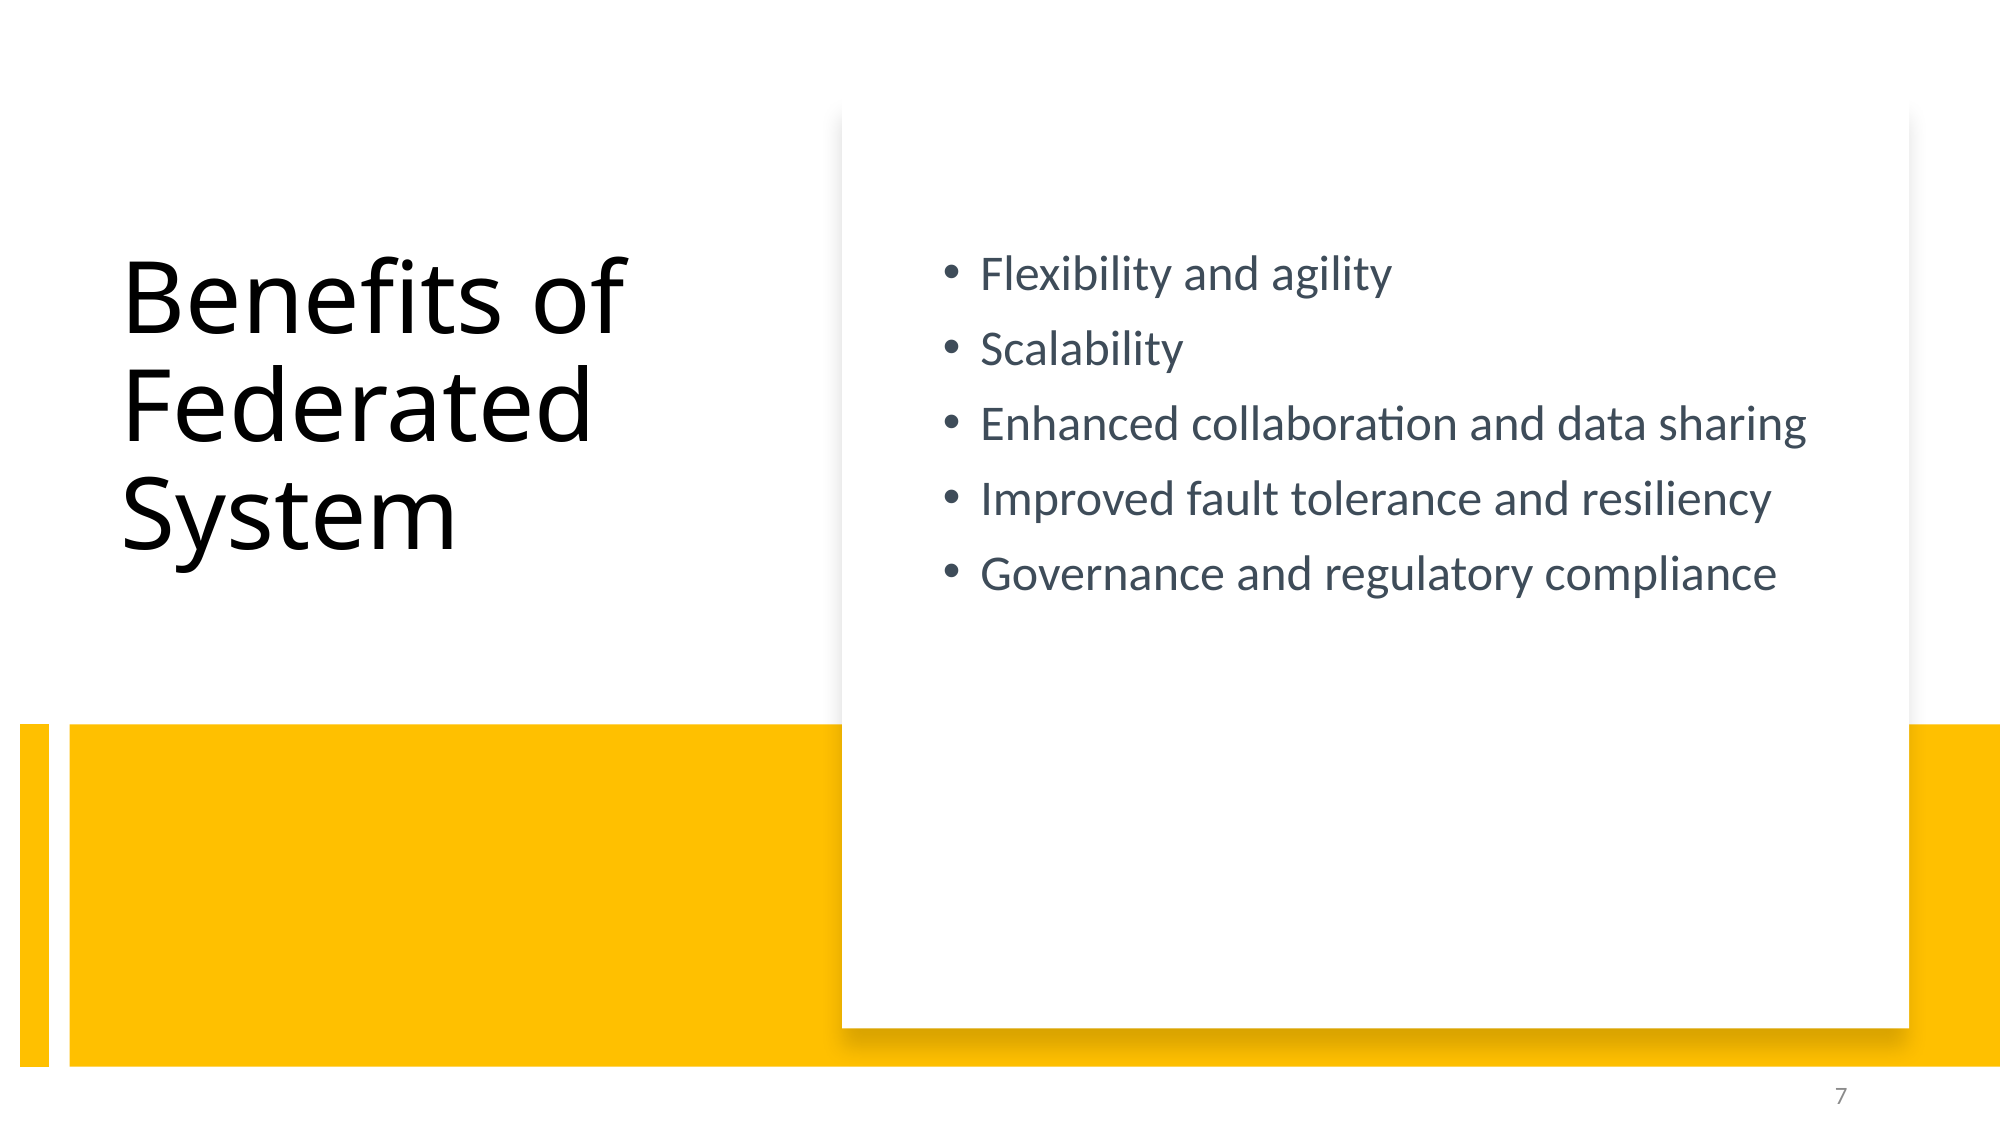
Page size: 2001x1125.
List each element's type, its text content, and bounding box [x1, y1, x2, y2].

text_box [34, 724, 2000, 1067]
slide_number 7 [1412, 1067, 1863, 1125]
text_box [0, 0, 2000, 1125]
text_box [841, 95, 1910, 724]
title Benefits of Federated System [105, 239, 729, 682]
list Flexibility and agility Scalability Enhanced collaboration and data sharing Improved fault tolerance and resiliency Governance and regulatory compliance [927, 239, 1838, 724]
